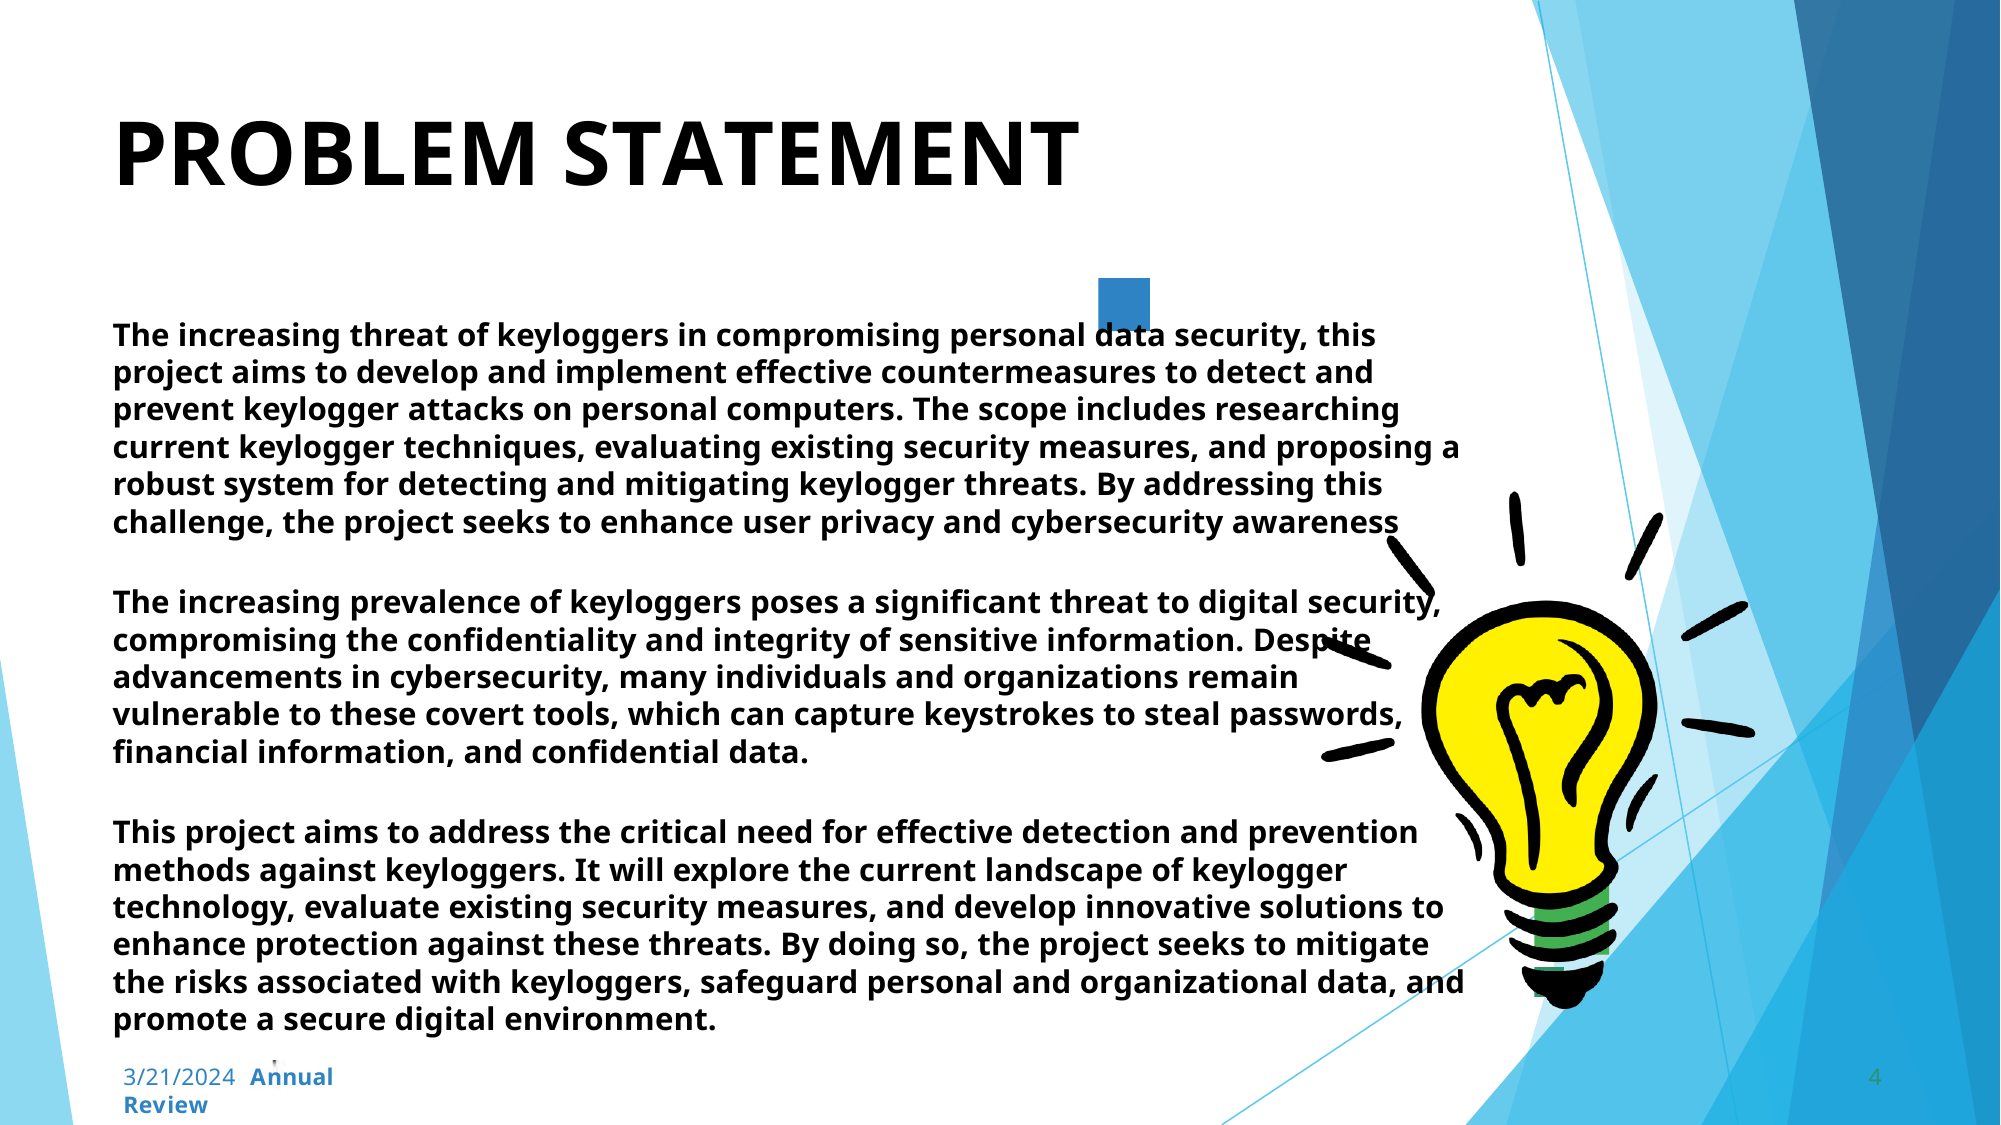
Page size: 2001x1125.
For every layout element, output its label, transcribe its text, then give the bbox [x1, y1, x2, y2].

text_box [1310, 480, 1765, 1016]
text_box 3/21/2024 Annual Review [121, 1103, 417, 1118]
text_box 4 [1862, 1061, 1887, 1095]
text_box PROBLEM STATEMENT The increasing threat of keyloggers in compromising personal data security, this project aims to develop and implement effective countermeasures to detect and prevent keylogger attacks on personal computers. The scope includes researching current keylogger techniques, evaluating existing security measures, and proposing a robust system for detecting and mitigating keylogger threats. By addressing this challenge, the project seeks to enhance user privacy and cybersecurity awareness The increasing prevalence of keyloggers poses a significant threat to digital security, compromising the confidentiality and integrity of sensitive information. Despite advancements in cybersecurity, many individuals and organizations remain vulnerable to these covert tools, which can capture keystrokes to steal passwords, financial information, and confidential data. This project aims to address the critical need for effective detection and prevention methods against keyloggers. It will explore the current landscape of keylogger technology, evaluate existing security measures, and develop innovative solutions to enhance protection against these threats. By doing so, the project seeks to mitigate the risks associated with keyloggers, safeguard personal and organizational data, and promote a secure digital environment. [110, 94, 1470, 1078]
picture [110, 1060, 463, 1094]
